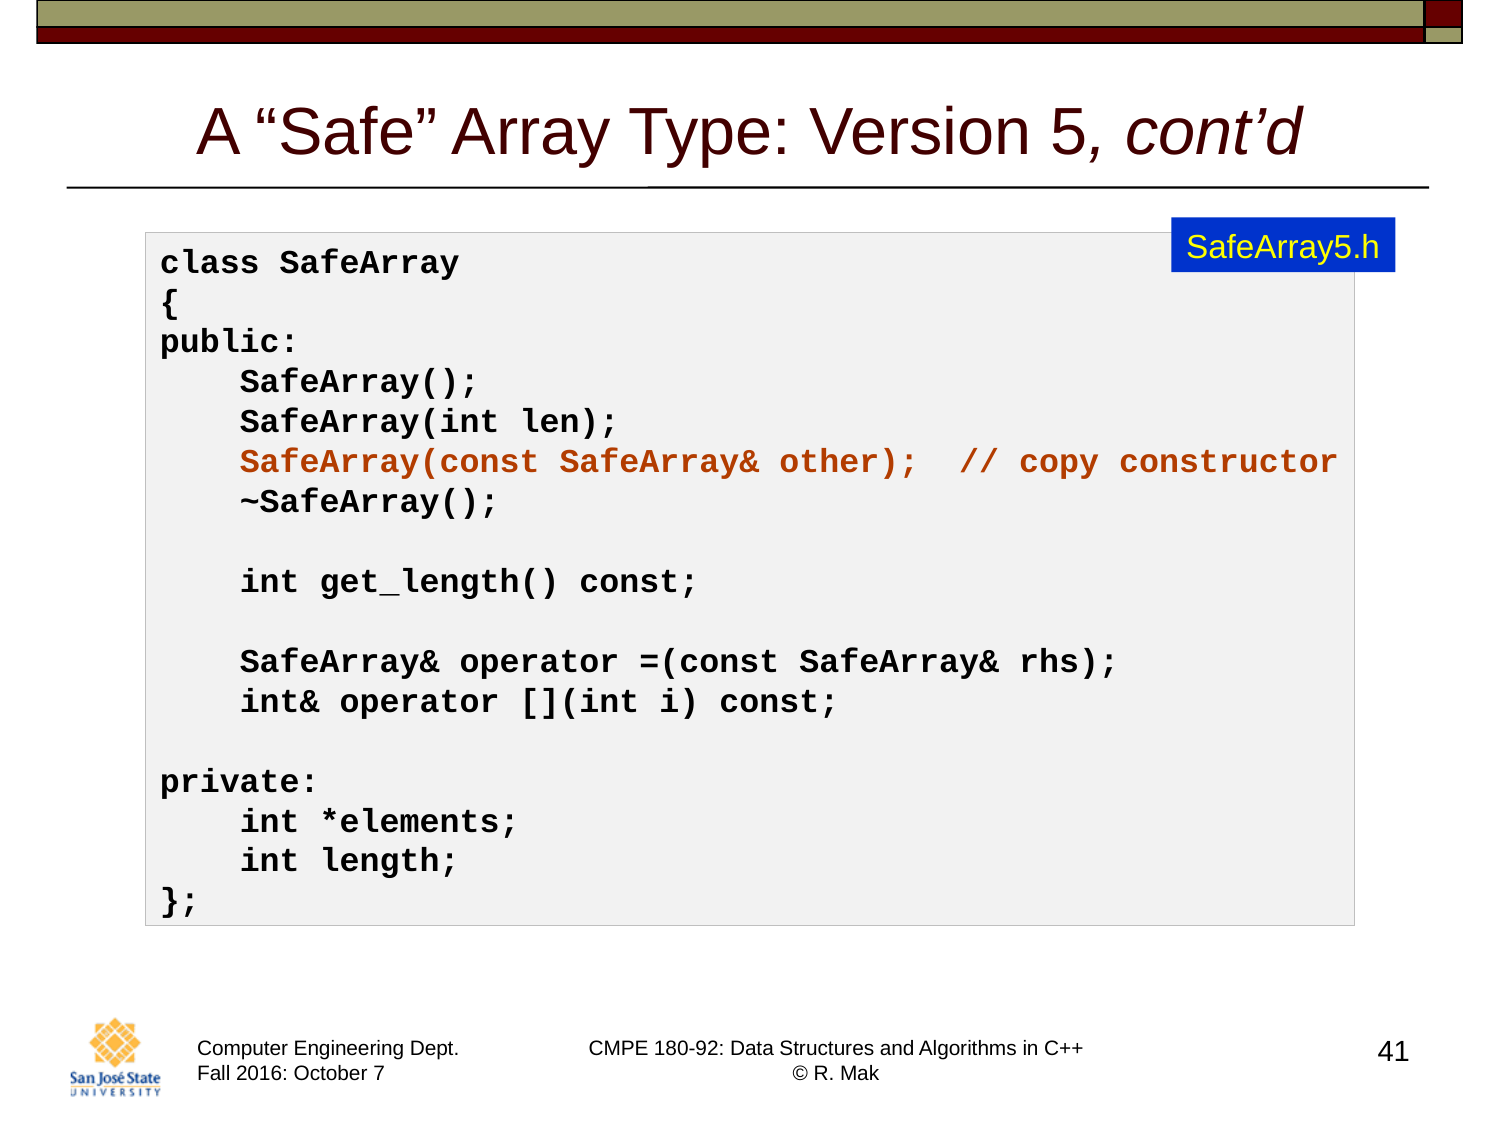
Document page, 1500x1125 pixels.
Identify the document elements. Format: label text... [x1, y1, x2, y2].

picture [60, 1012, 166, 1112]
title A “Safe” Array Type: Version 5, cont’d [75, 67, 1425, 175]
text_box class SafeArray { public: SafeArray(); SafeArray(int len); SafeArray(const SafeArray& other); // copy constructor ~SafeArray(); int get_length() const; SafeArray& operator =(const SafeArray& rhs); int& operator [](int i) const; private: int *elements; int length; }; [145, 232, 1355, 926]
text_box SafeArray5.h [1171, 217, 1396, 273]
slide_number 41 [1112, 1025, 1425, 1100]
